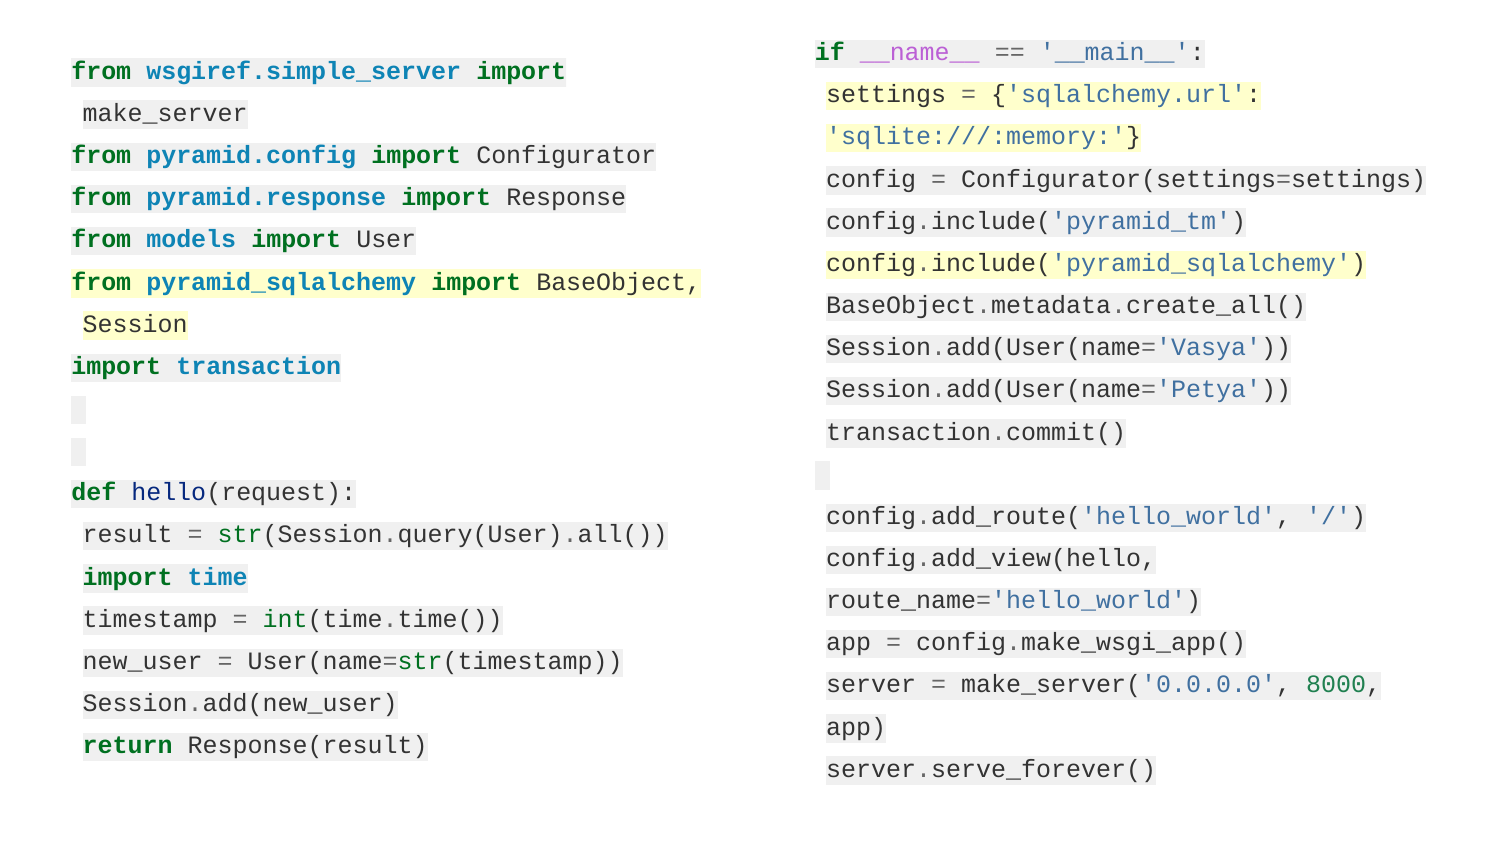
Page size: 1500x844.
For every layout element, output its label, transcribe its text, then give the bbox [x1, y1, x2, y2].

text_box if __name__ == '__main__': settings = {'sqlalchemy.url': 'sqlite:///:memory:'} config = Configurator(settings=settings) config.include('pyramid_tm') config.include('pyramid_sqlalchemy') BaseObject.metadata.create_all() Session.add(User(name='Vasya')) Session.add(User(name='Petya')) transaction.commit() config.add_route('hello_world', '/') config.add_view(hello, route_name='hello_world') app = config.make_wsgi_app() server = make_server('0.0.0.0', 8000, app) server.serve_forever() [794, 8, 1473, 831]
list from wsgiref.simple_server import make_server from pyramid.config import Configurator from pyramid.response import Response from models import User from pyramid_sqlalchemy import BaseObject, Session import transaction def hello(request): result = str(Session.query(User).all()) import time timestamp = int(time.time()) new_user = User(name=str(timestamp)) Session.add(new_user) return Response(result) [51, 22, 746, 831]
